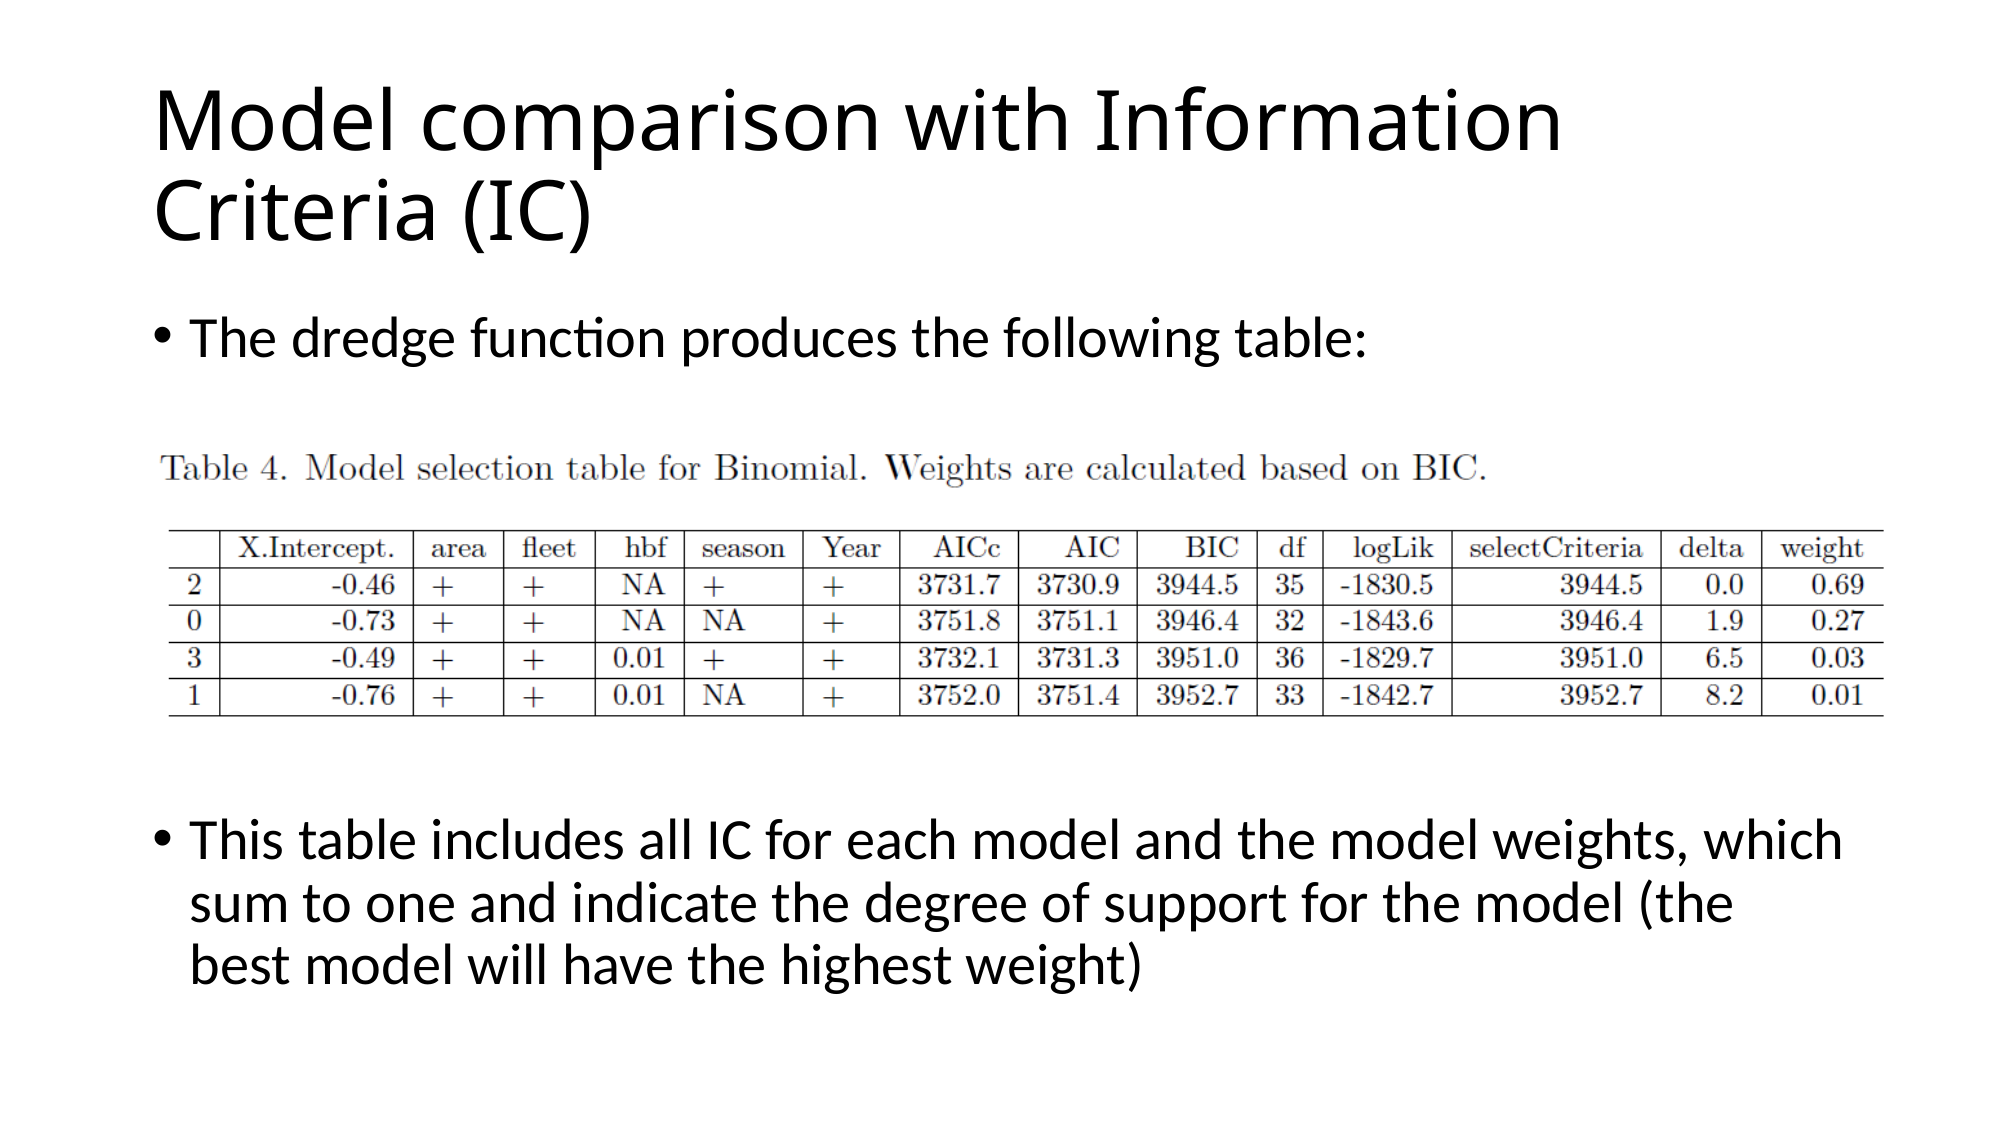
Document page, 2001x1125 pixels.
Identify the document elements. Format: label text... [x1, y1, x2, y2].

title Model comparison with Information Criteria (IC) [137, 59, 1863, 278]
picture [138, 444, 1898, 741]
list The dredge function produces the following table: This table includes all IC for each model and the model weights, which sum to one and indicate the degree of support for the model (the best model will have the highest weight) [137, 299, 1863, 1014]
